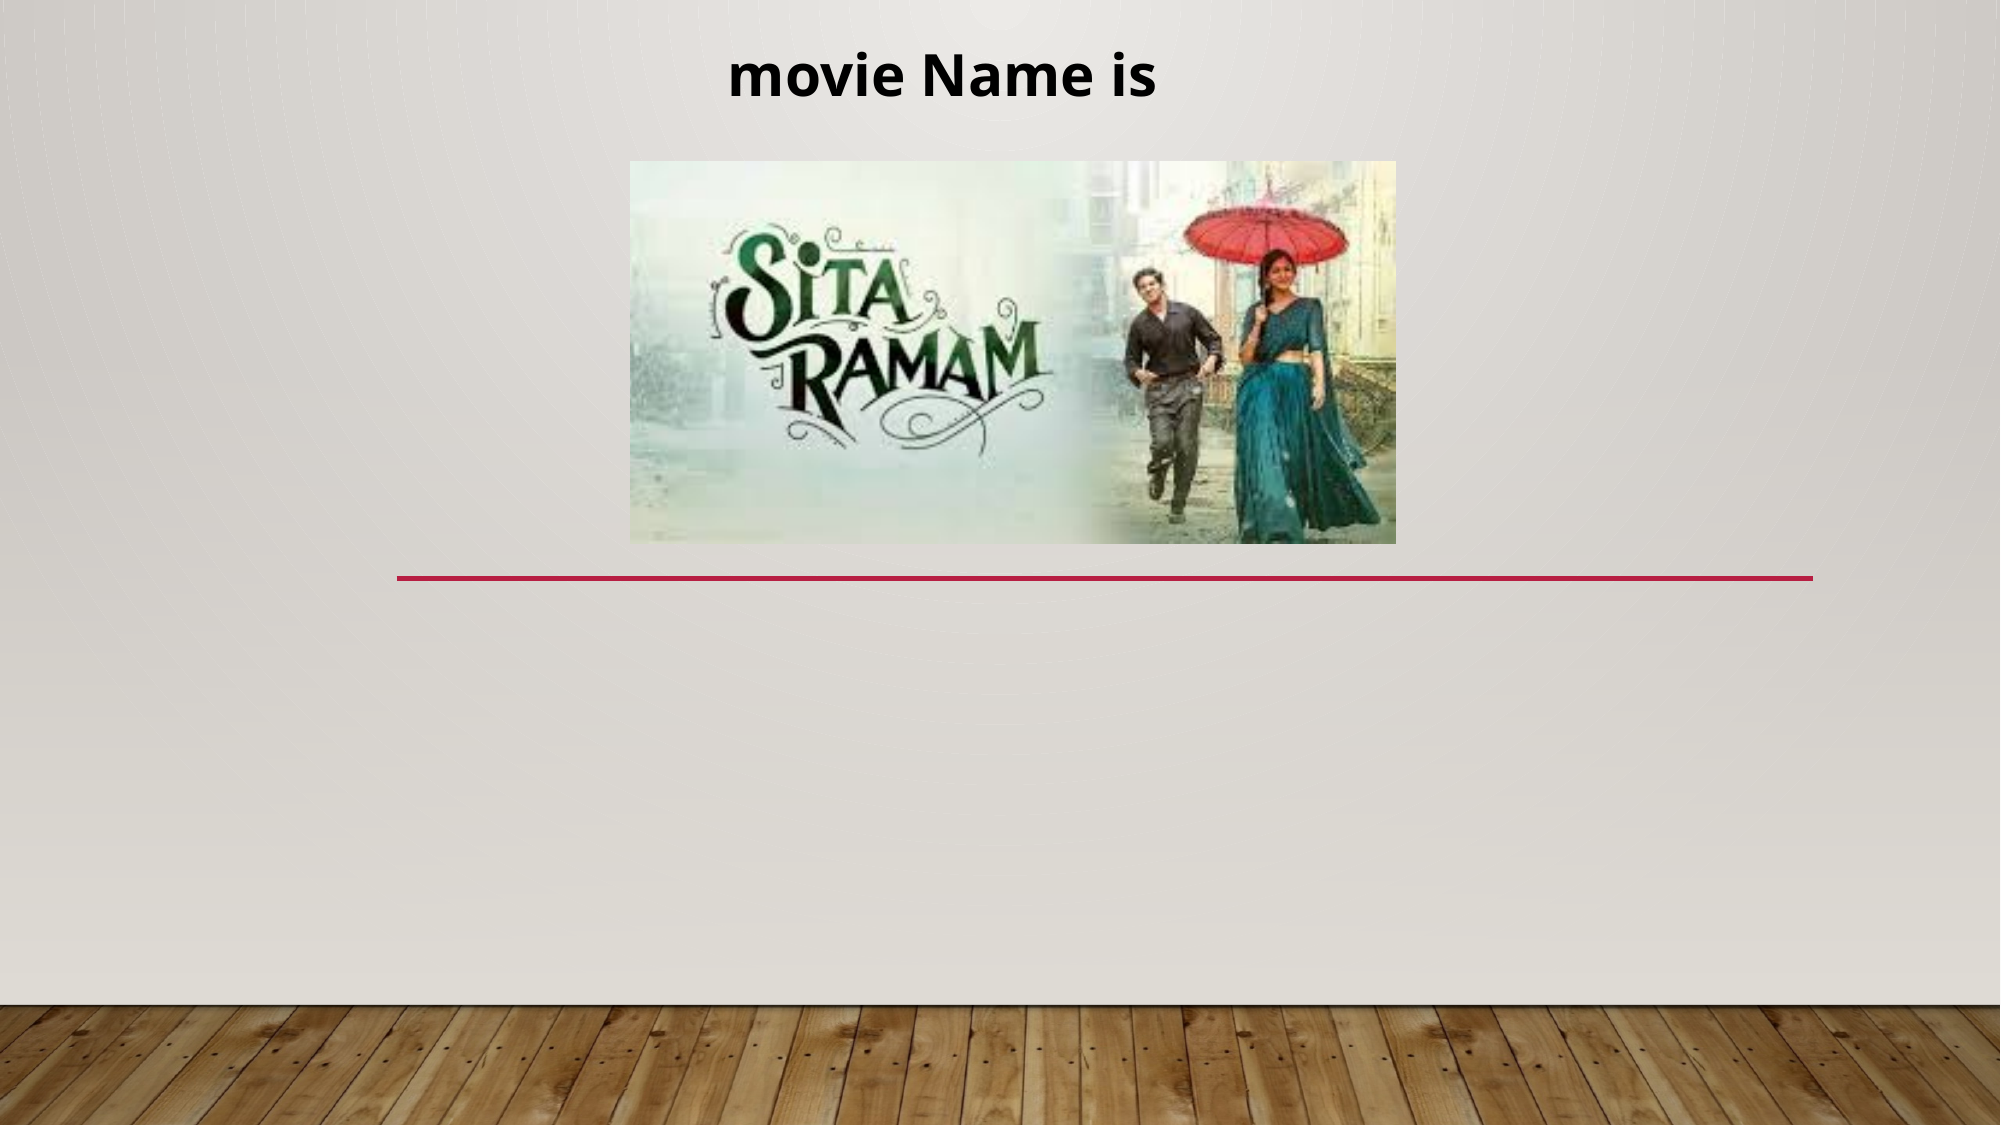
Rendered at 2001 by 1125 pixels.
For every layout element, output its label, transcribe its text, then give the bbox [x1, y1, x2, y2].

text_box movie Name is [713, 30, 1510, 116]
picture [630, 160, 1397, 544]
picture [0, 1005, 2000, 1125]
